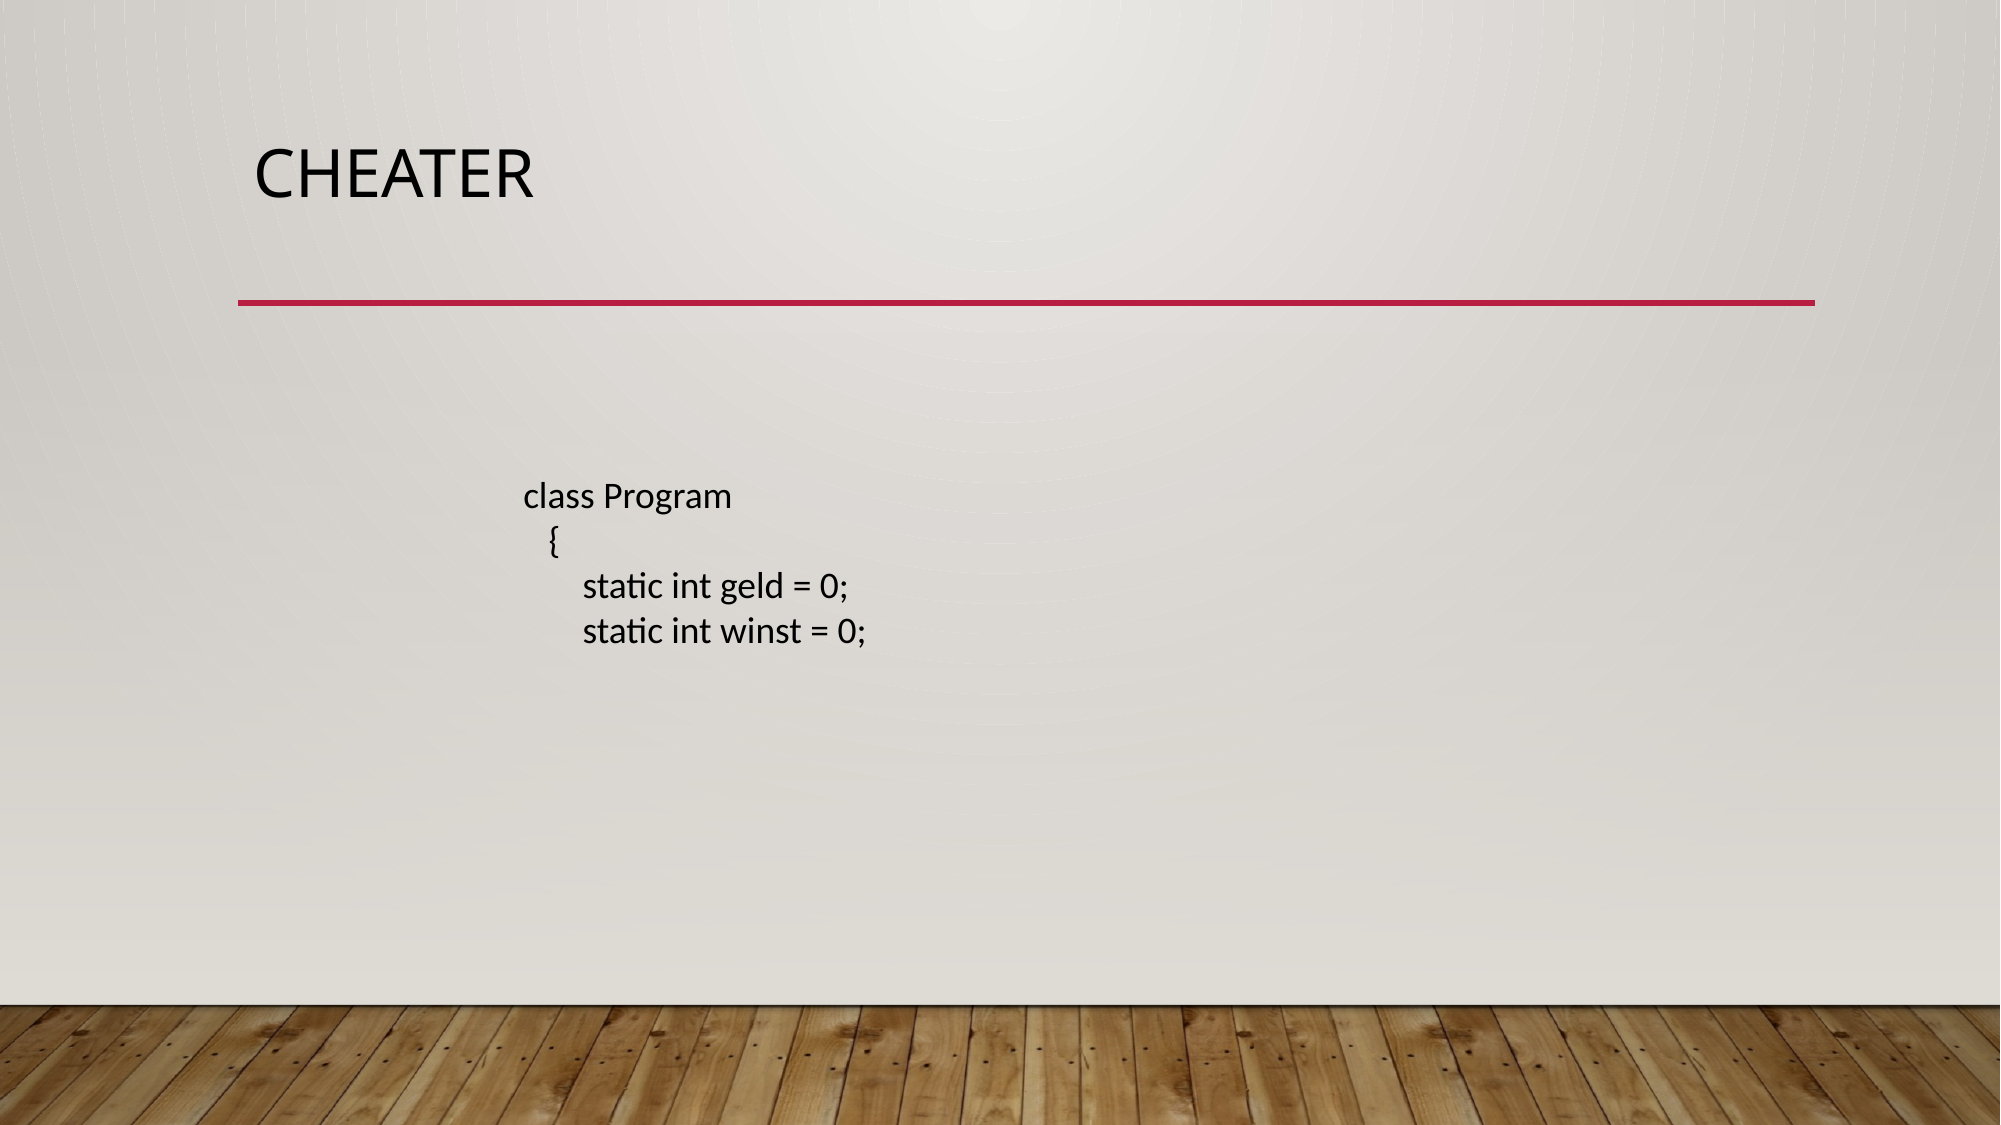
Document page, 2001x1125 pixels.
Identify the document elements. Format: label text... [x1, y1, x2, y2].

title cheater [238, 131, 1814, 305]
text_box class Program { static int geld = 0; static int winst = 0; [500, 463, 1500, 659]
picture [0, 1005, 2000, 1125]
